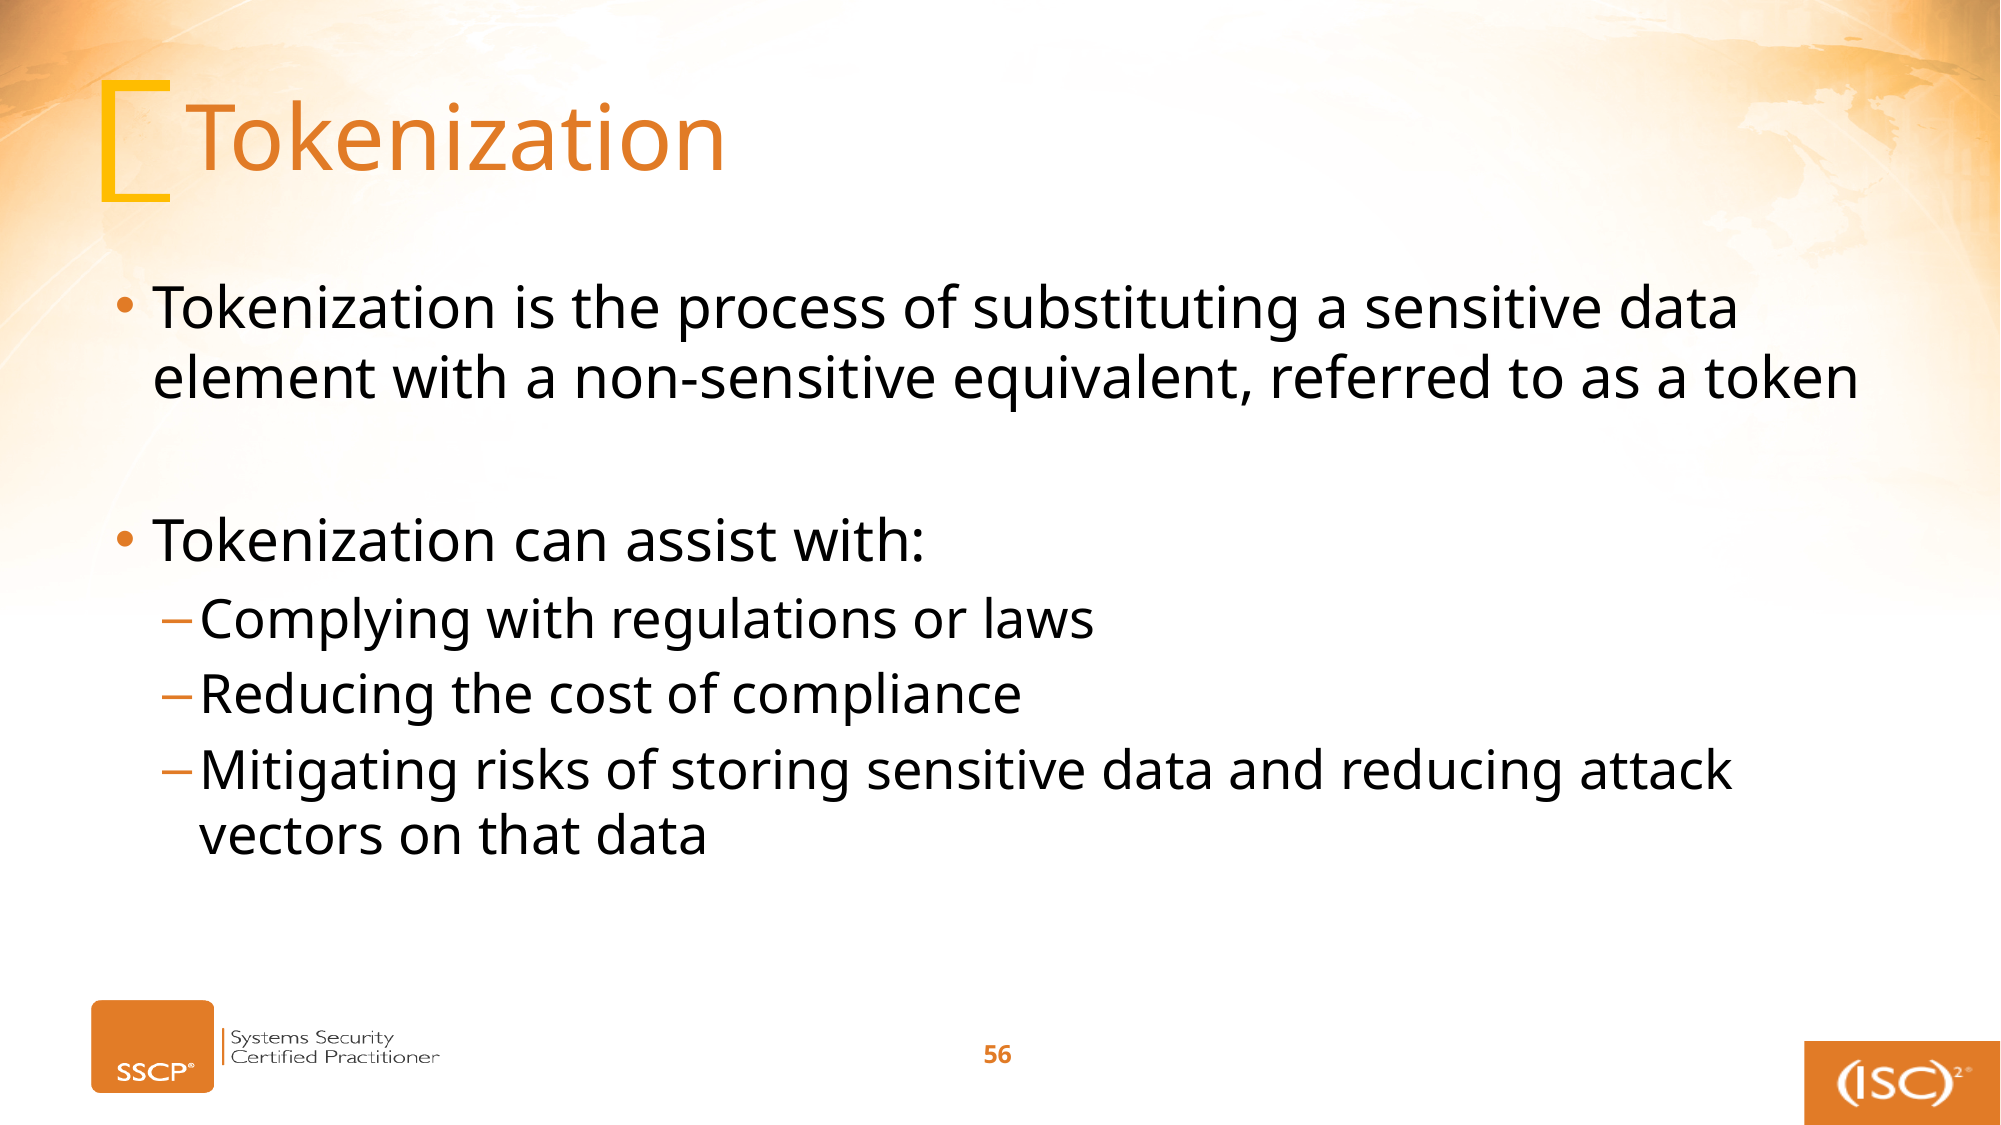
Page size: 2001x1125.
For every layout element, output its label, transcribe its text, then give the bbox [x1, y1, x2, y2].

picture [0, 0, 2000, 615]
list Tokenization is the process of substituting a sensitive data element with a non-sensitive equivalent, referred to as a token Tokenization can assist with: Complying with regulations or laws Reducing the cost of compliance Mitigating risks of storing sensitive data and reducing attack vectors on that data [99, 262, 1900, 965]
title Tokenization [170, 75, 1924, 213]
picture [80, 993, 556, 1100]
